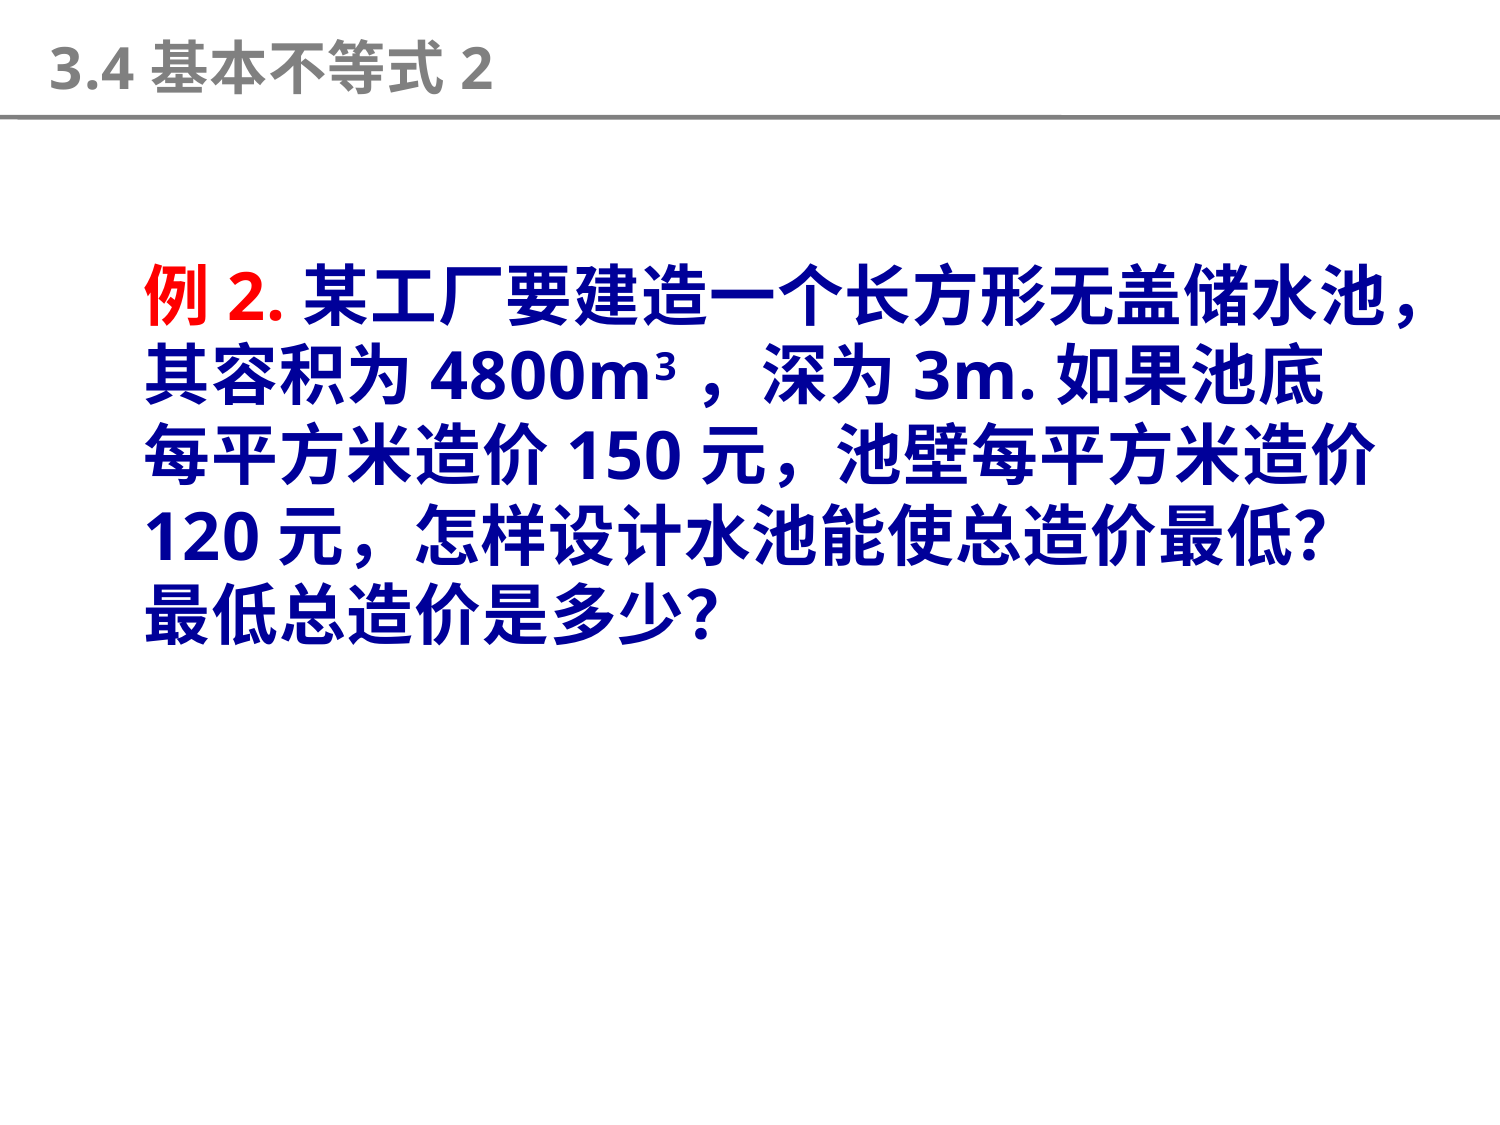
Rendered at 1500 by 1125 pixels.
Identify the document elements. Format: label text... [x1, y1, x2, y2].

text_box 3.4基本不等式2 [35, 23, 975, 109]
text_box 例2.某工厂要建造一个长方形无盖储水池，其容积为4800m3，深为3m.如果池底每平方米造价150元，池壁每平方米造价120元，怎样设计水池能使总造价最低？最低总造价是多少？ [128, 246, 1407, 661]
